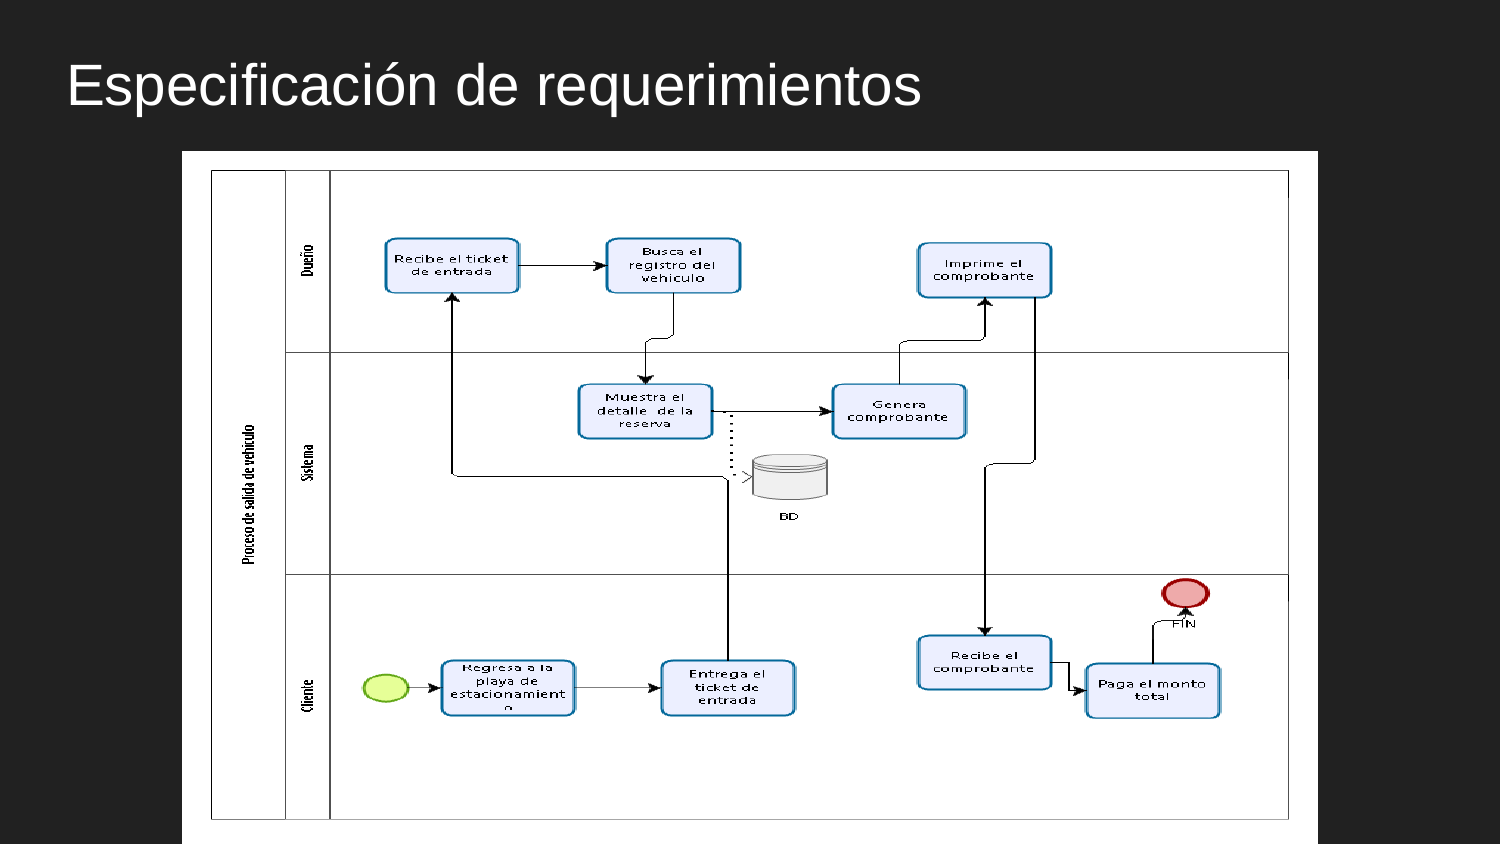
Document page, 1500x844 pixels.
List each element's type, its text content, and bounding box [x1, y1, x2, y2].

picture [181, 150, 1319, 844]
title Especificación de requerimientos [51, 32, 1449, 127]
